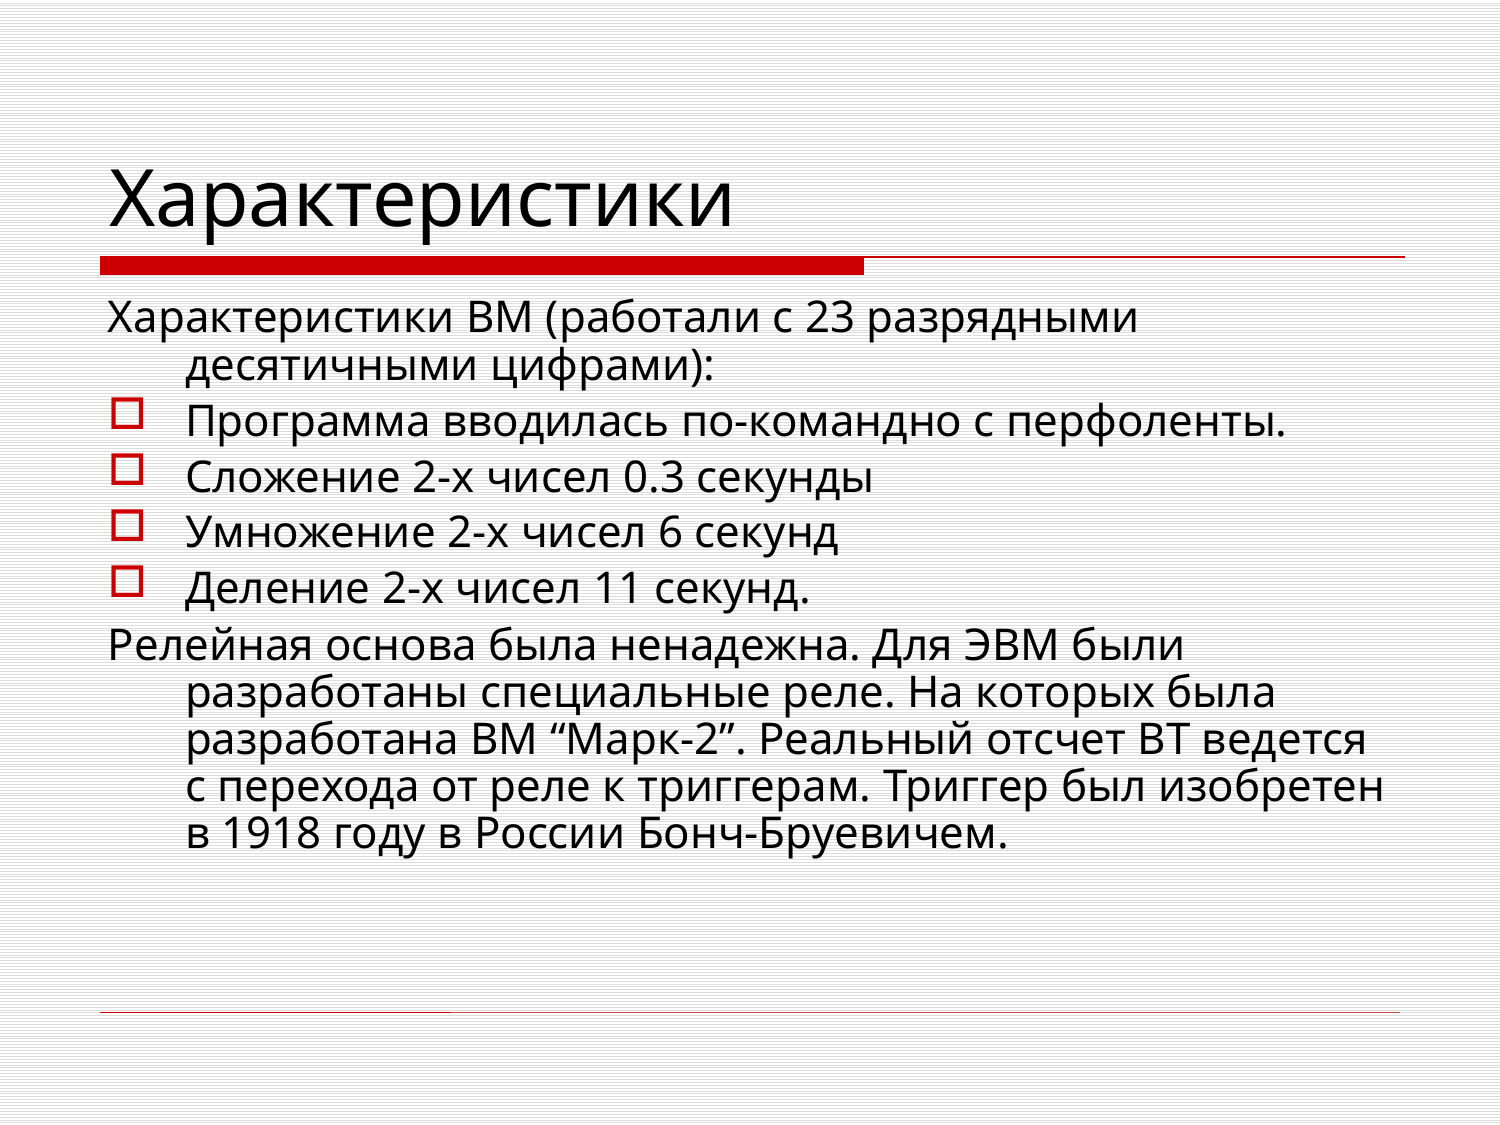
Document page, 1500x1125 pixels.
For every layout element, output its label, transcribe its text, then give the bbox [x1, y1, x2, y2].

list Характеристики ВМ (работали с 23 разрядными десятичными цифрами): Программа вводилась по-командно с перфоленты. Сложение 2-х чисел 0.3 секунды Умножение 2-х чисел 6 секунд Деление 2-х чисел 11 секунд. Релейная основа была ненадежна. Для ЭВМ были разработаны специальные реле. На которых была разработана ВМ “Марк-2”. Реальный отсчет ВТ ведется с перехода от реле к триггерам. Триггер был изобретен в 1918 году в России Бонч-Бруевичем. [92, 287, 1406, 988]
title Характеристики [94, 50, 1407, 250]
